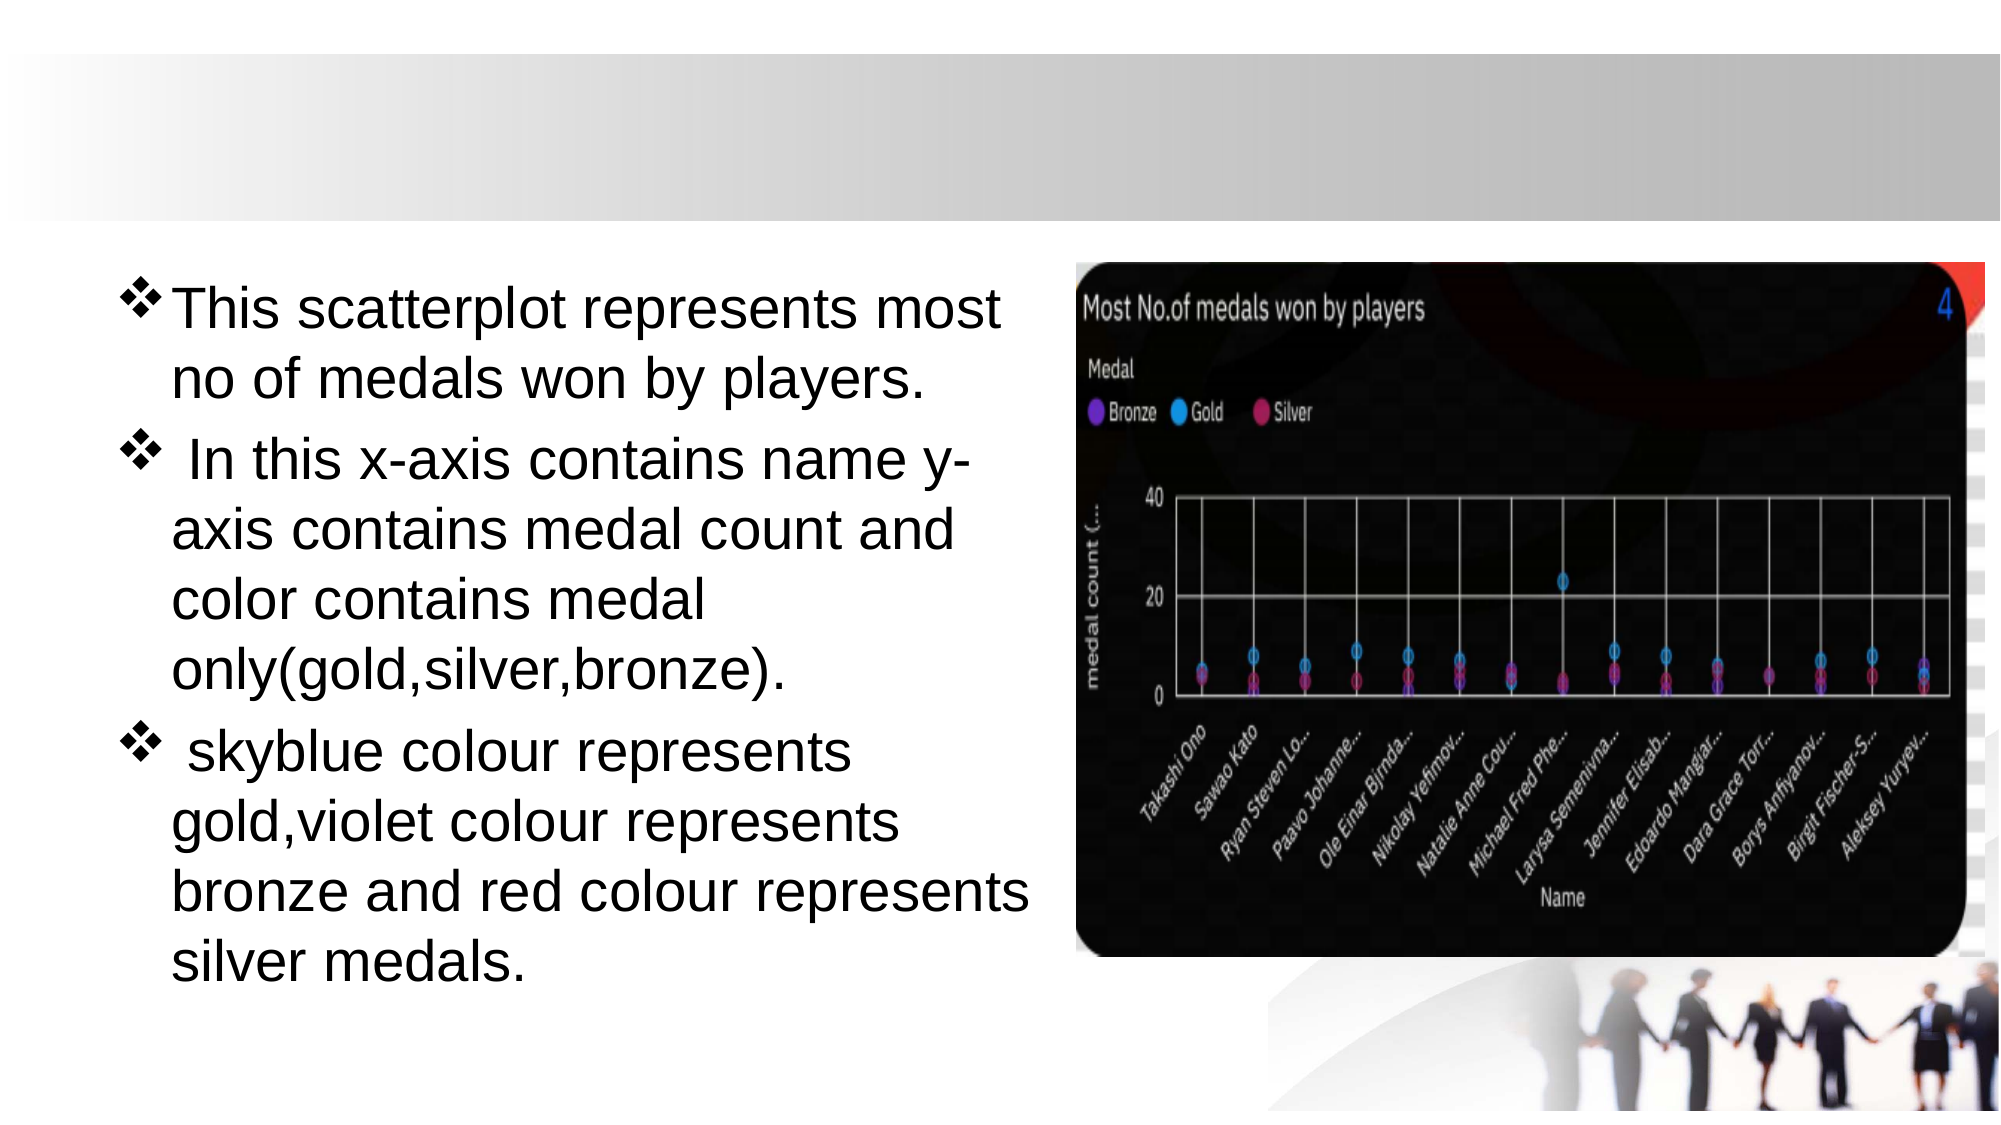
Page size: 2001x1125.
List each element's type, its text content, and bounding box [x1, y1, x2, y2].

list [1076, 262, 1985, 957]
picture [1268, 728, 1999, 1111]
list This scatterplot represents most no of medals won by players. In this x-axis contains name y-axis contains medal count and color contains medal only(gold,silver,bronze). skyblue colour represents gold,violet colour represents bronze and red colour represents silver medals. [99, 262, 1055, 1057]
